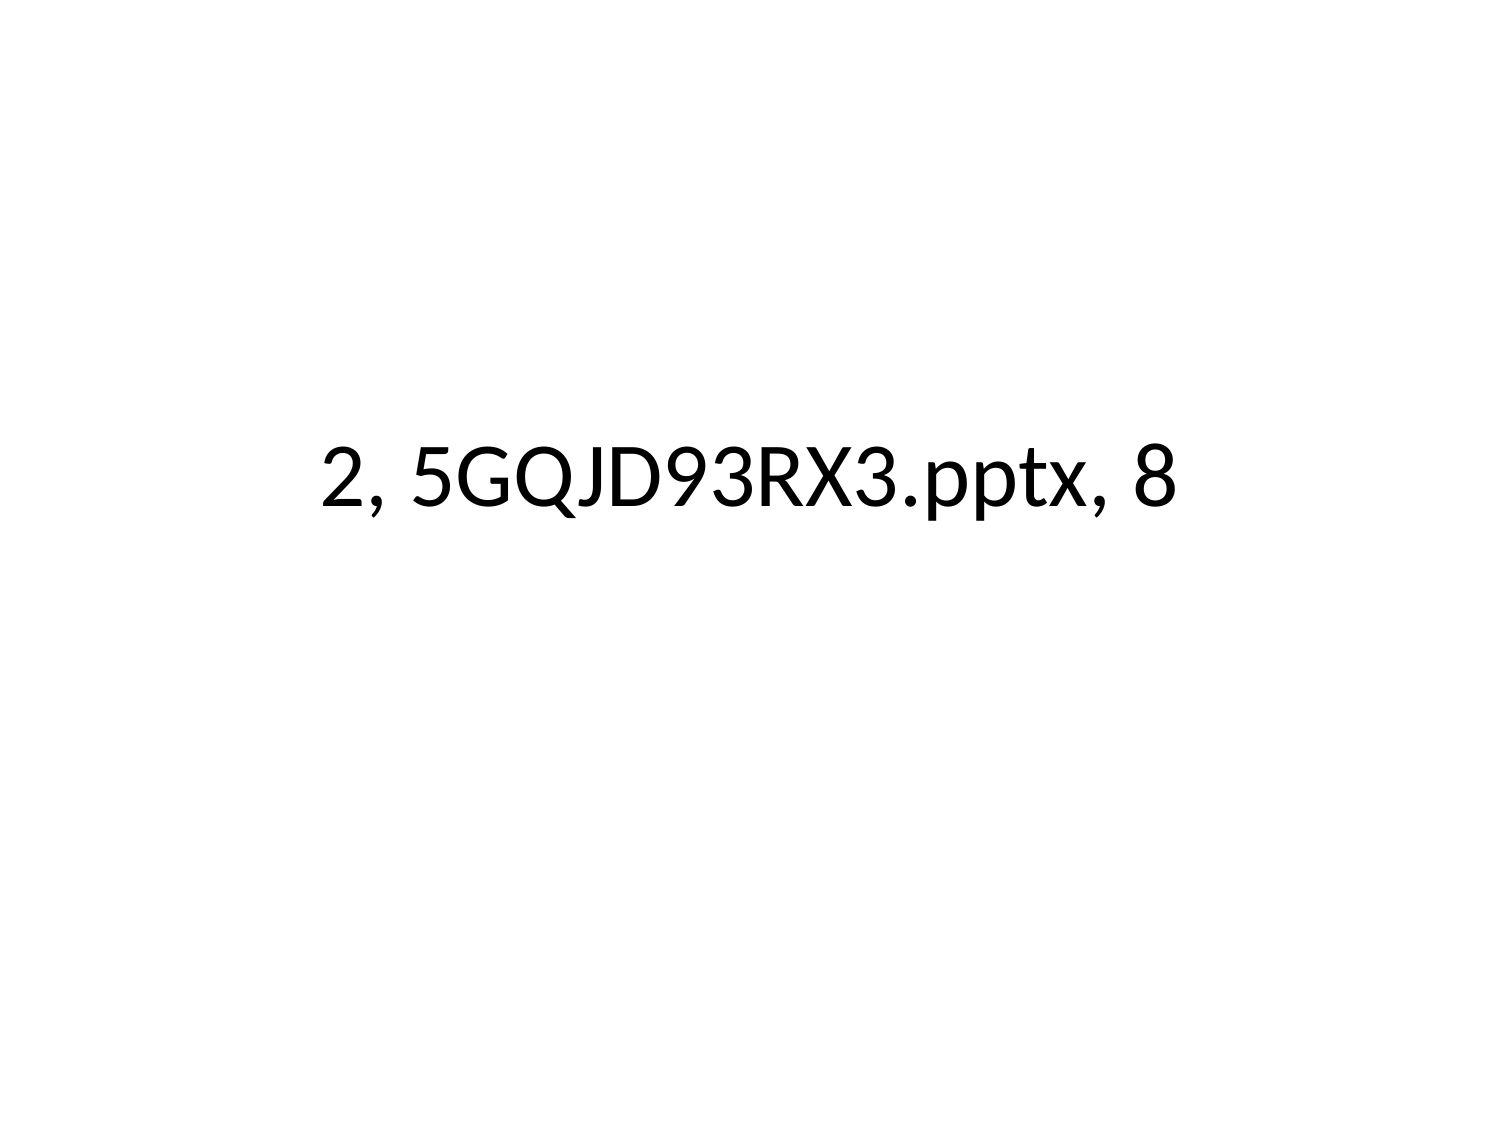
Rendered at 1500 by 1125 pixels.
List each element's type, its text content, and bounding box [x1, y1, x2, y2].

title 2, 5GQJD93RX3.pptx, 8 [112, 349, 1388, 591]
